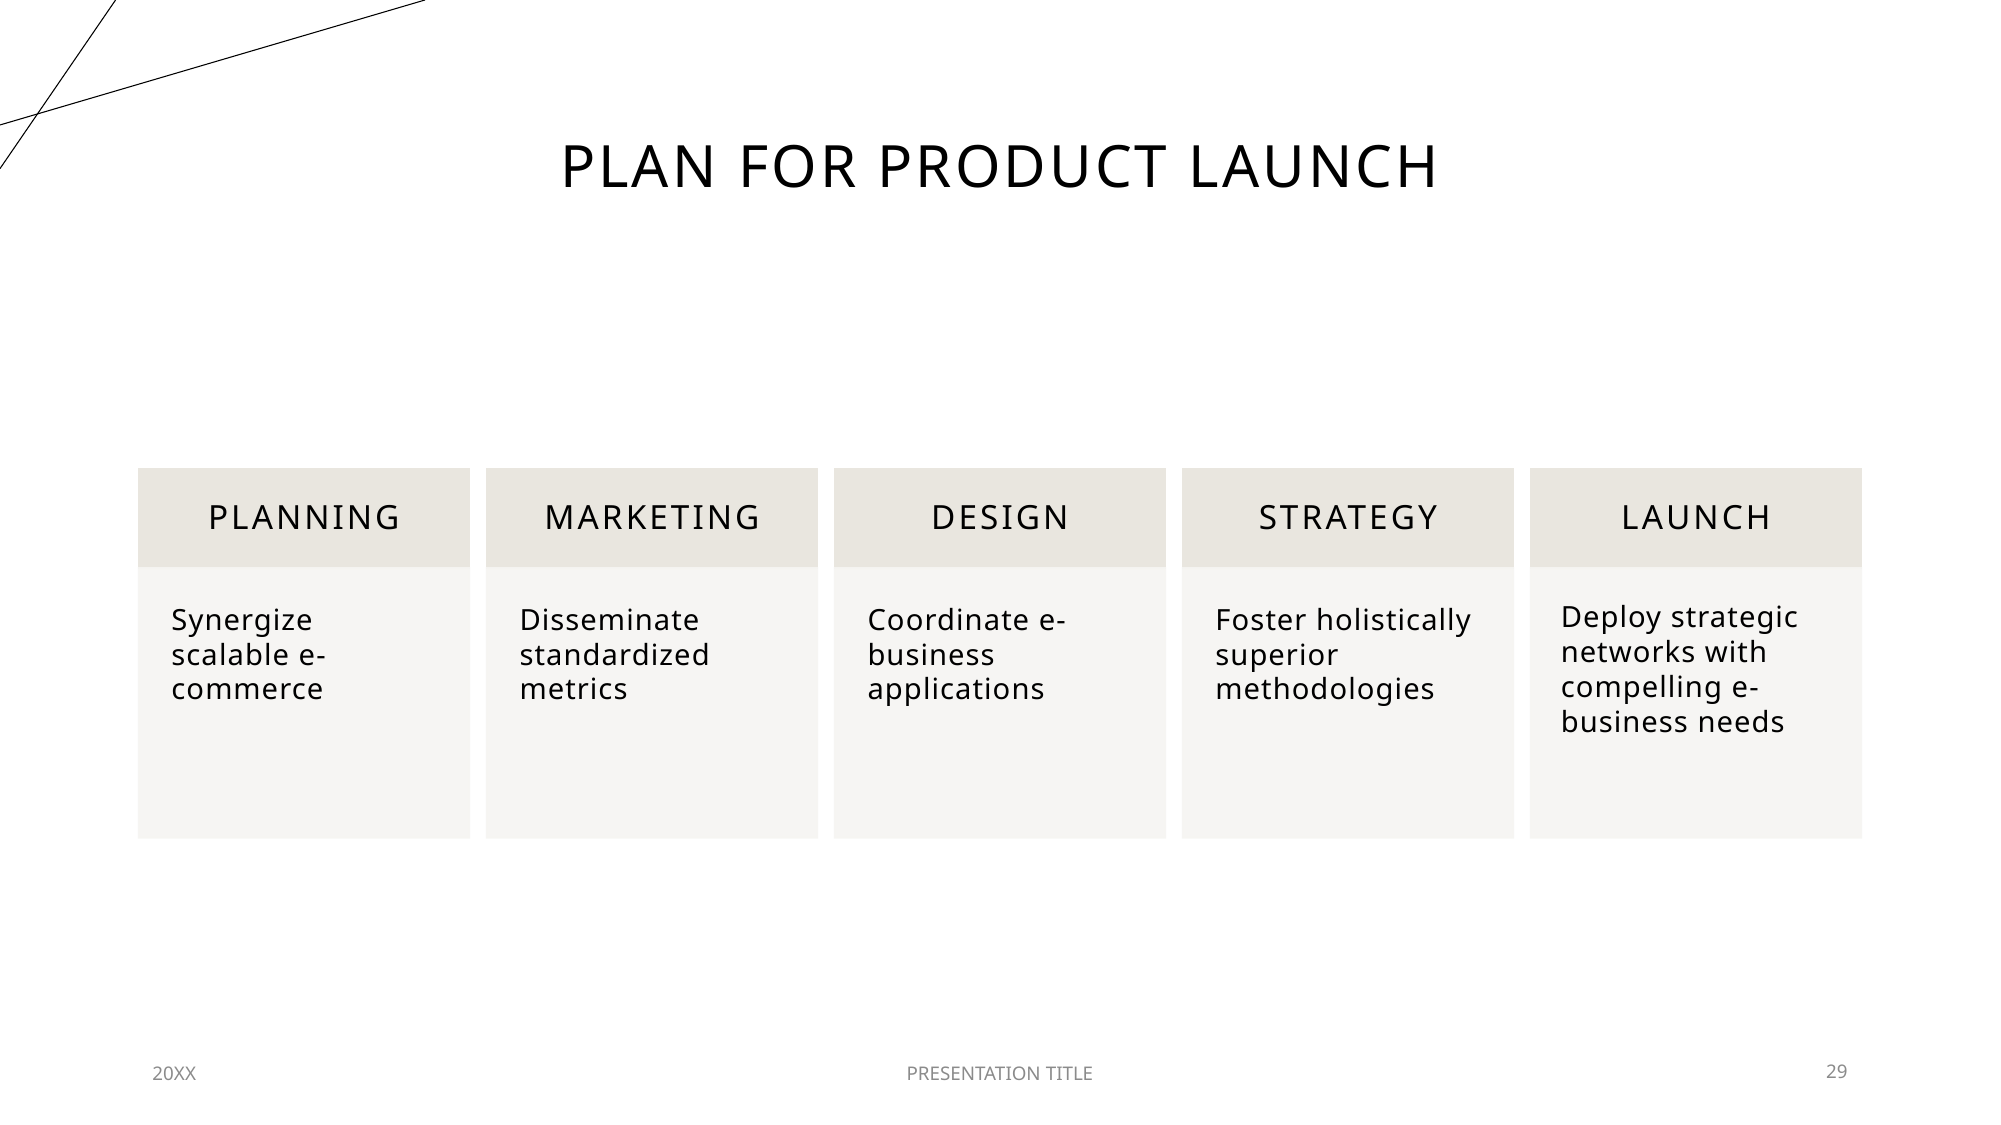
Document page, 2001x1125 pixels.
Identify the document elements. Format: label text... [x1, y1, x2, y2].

footer PRESENTATION TITLE [662, 1042, 1338, 1103]
slide_number 20XX [137, 1042, 588, 1103]
title PLAN FOR PRODUCT LAUNCH [137, 59, 1863, 278]
slide_number 29 [1412, 1042, 1863, 1103]
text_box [137, 346, 1863, 961]
